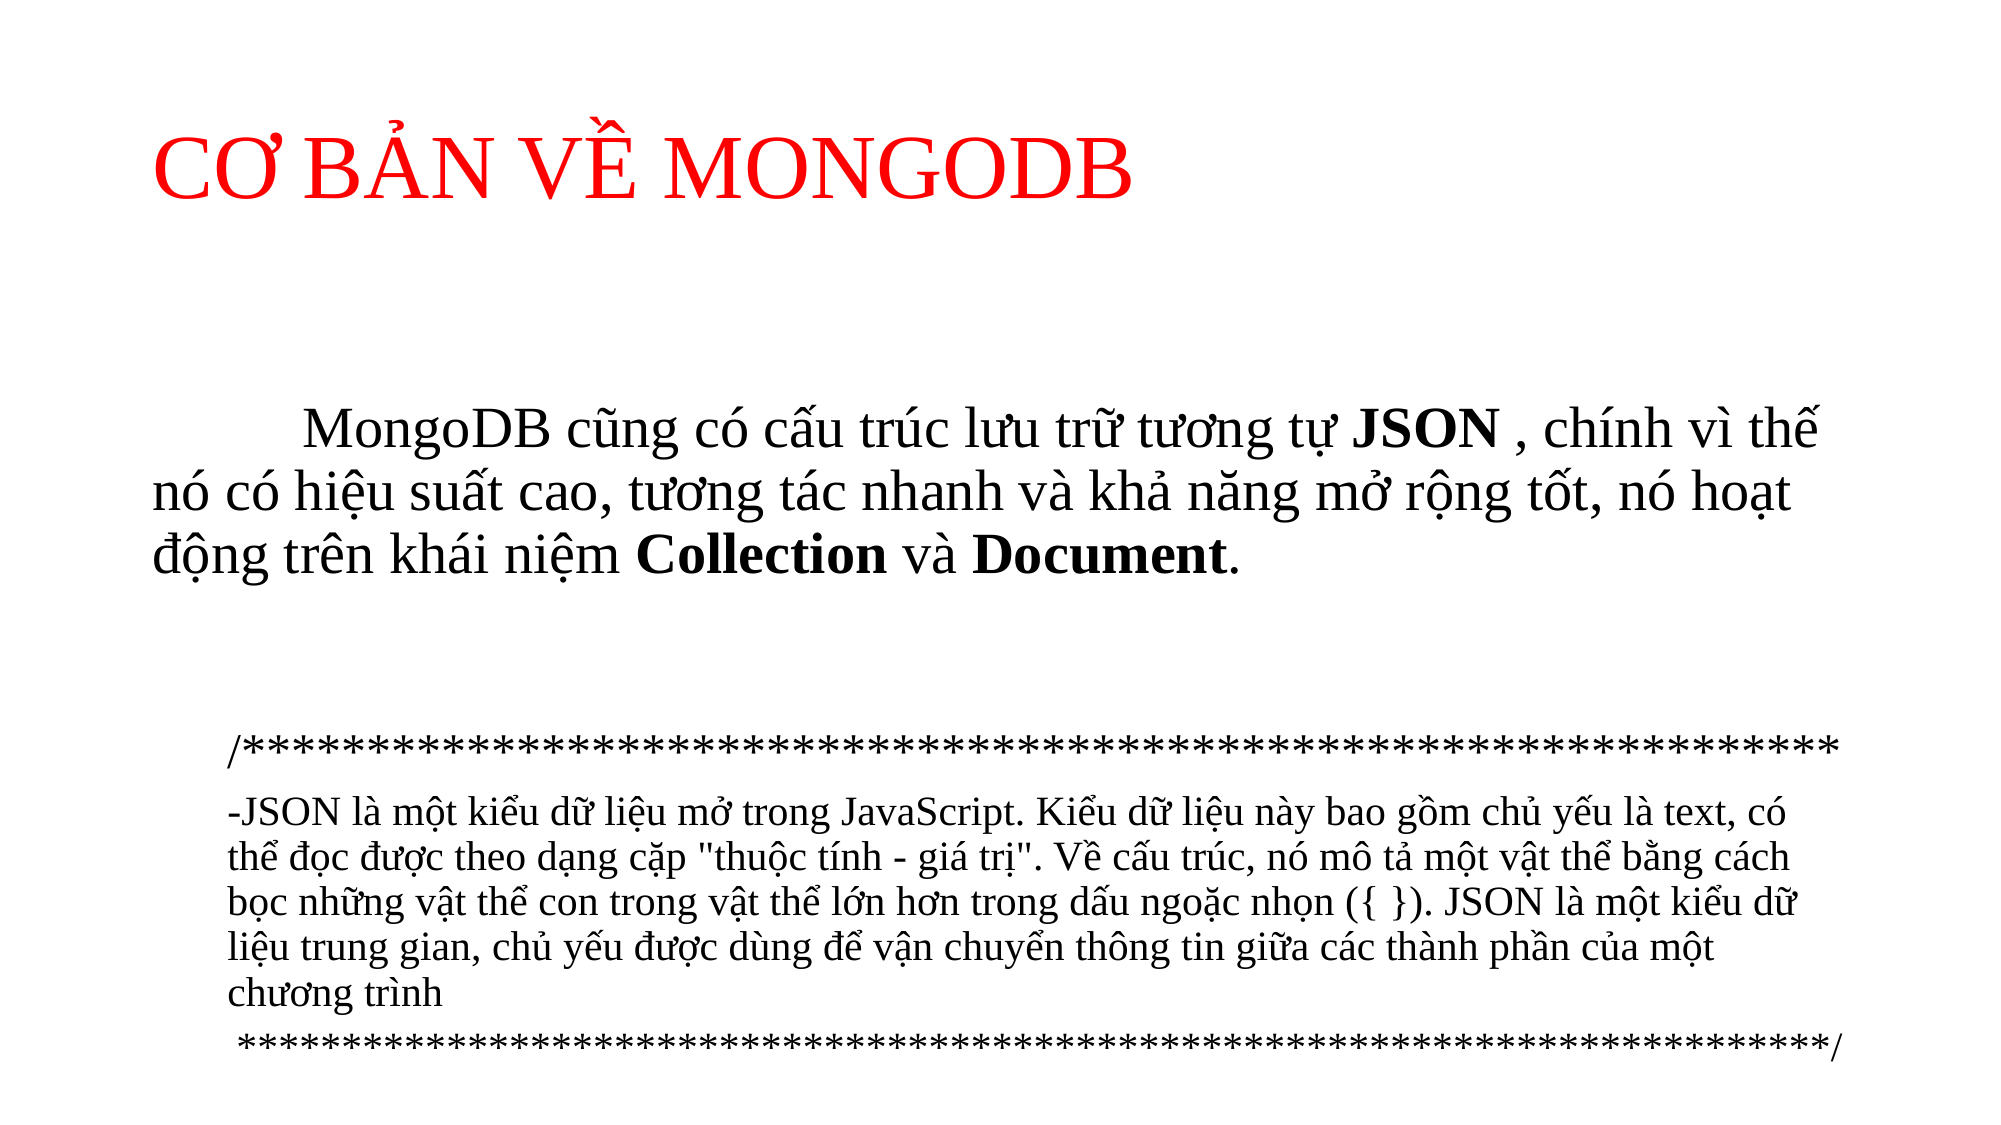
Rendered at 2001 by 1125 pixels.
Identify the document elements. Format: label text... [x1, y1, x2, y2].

list MongoDB cũng có cấu trúc lưu trữ tương tự JSON , chính vì thế nó có hiệu suất cao, tương tác nhanh và khả năng mở rộng tốt, nó hoạt động trên khái niệm Collection và Document. /**************************************************************** -JSON là một kiểu dữ liệu mở trong JavaScript. Kiểu dữ liệu này bao gồm chủ yếu là text, có thể đọc được theo dạng cặp "thuộc tính - giá trị". Về cấu trúc, nó mô tả một vật thể bằng cách bọc những vật thể con trong vật thể lớn hơn trong dấu ngoặc nhọn ({ }). JSON là một kiểu dữ liệu trung gian, chủ yếu được dùng để vận chuyển thông tin giữa các thành phần của một chương trình ****************************************************************************/ [137, 299, 1863, 1093]
title CƠ BẢN VỀ MONGODB [137, 59, 1863, 278]
